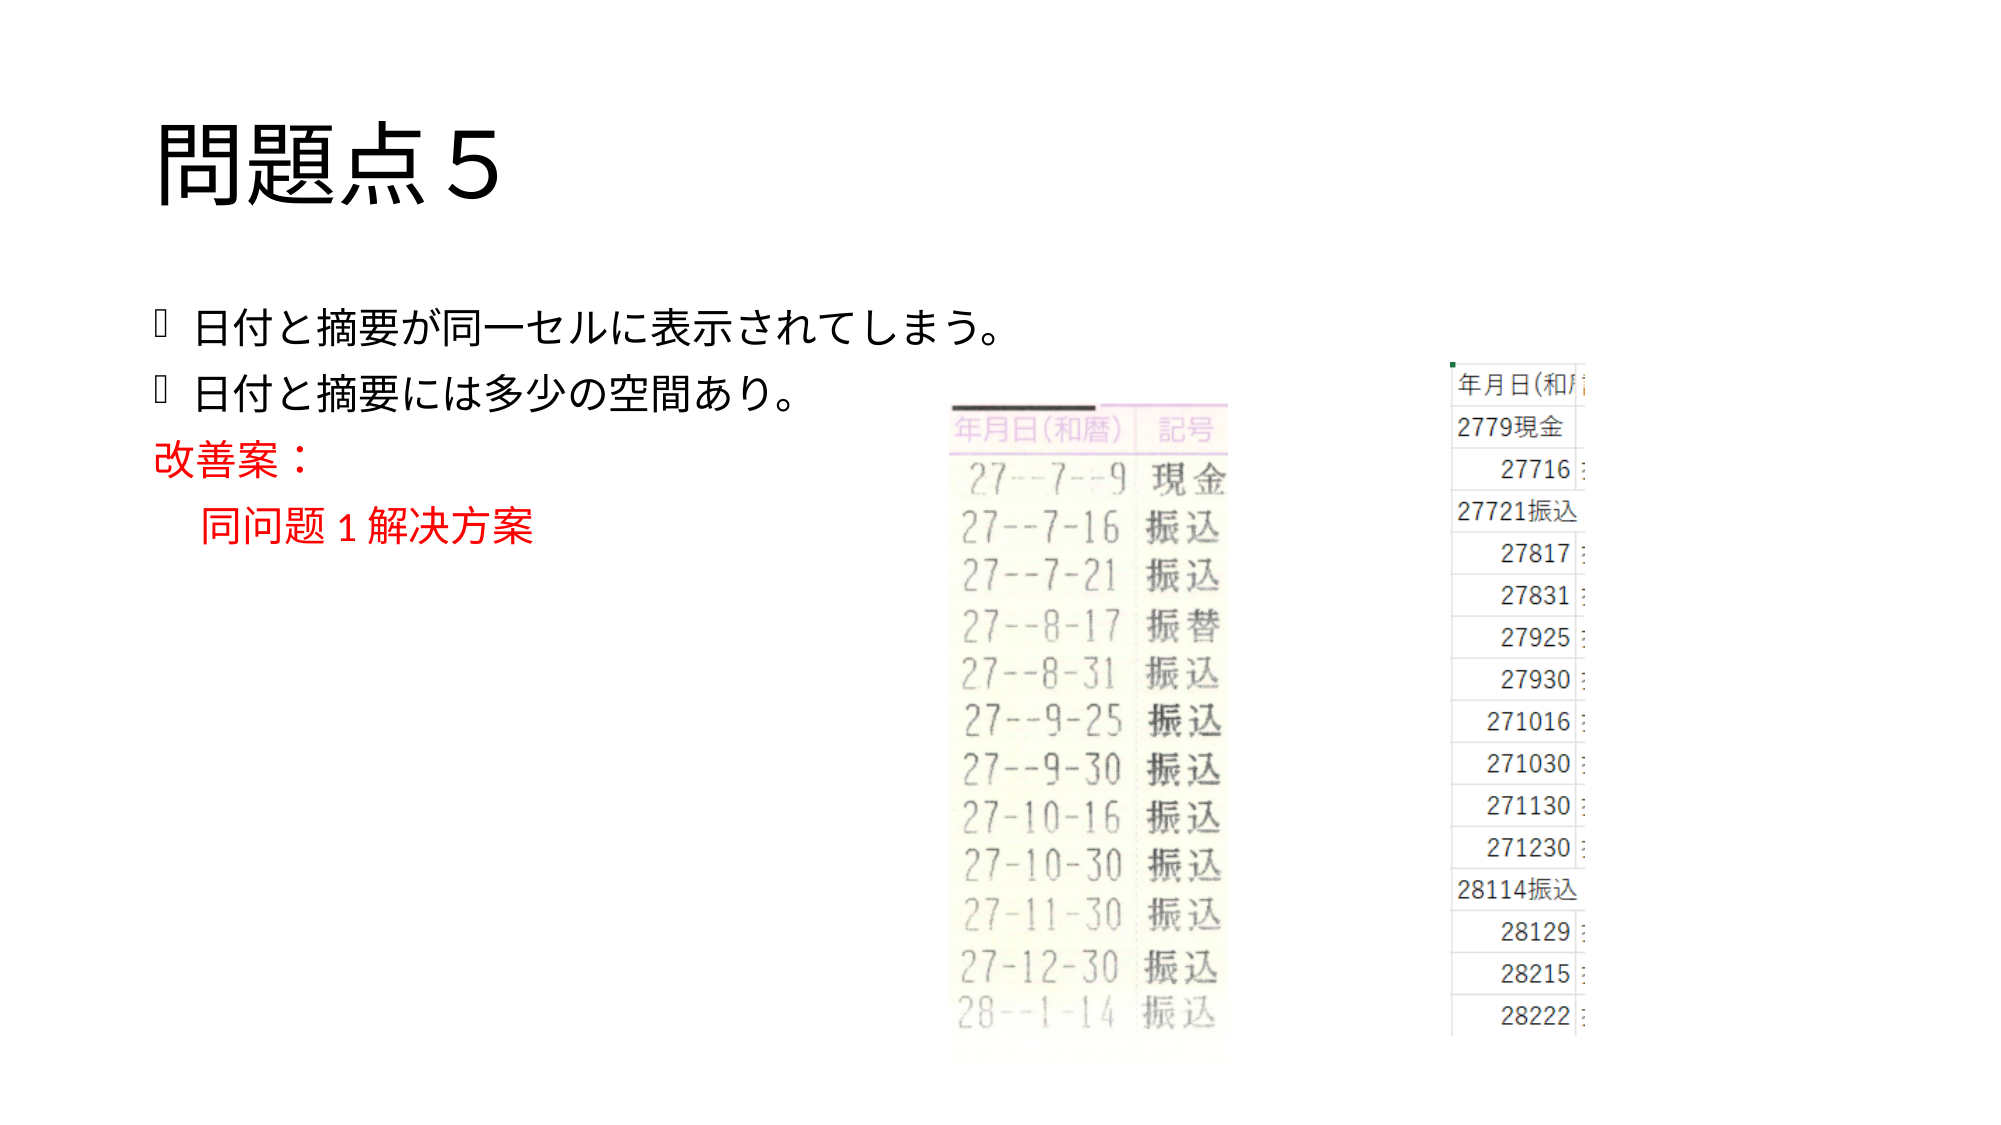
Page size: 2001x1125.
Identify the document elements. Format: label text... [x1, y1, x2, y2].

list 日付と摘要が同一セルに表示されてしまう。 日付と摘要には多少の空間あり。 改善案： 同问题1解决方案 [138, 299, 1864, 1014]
picture [1450, 362, 1585, 1036]
picture [949, 403, 1228, 1065]
title 問題点５ [138, 60, 1864, 278]
